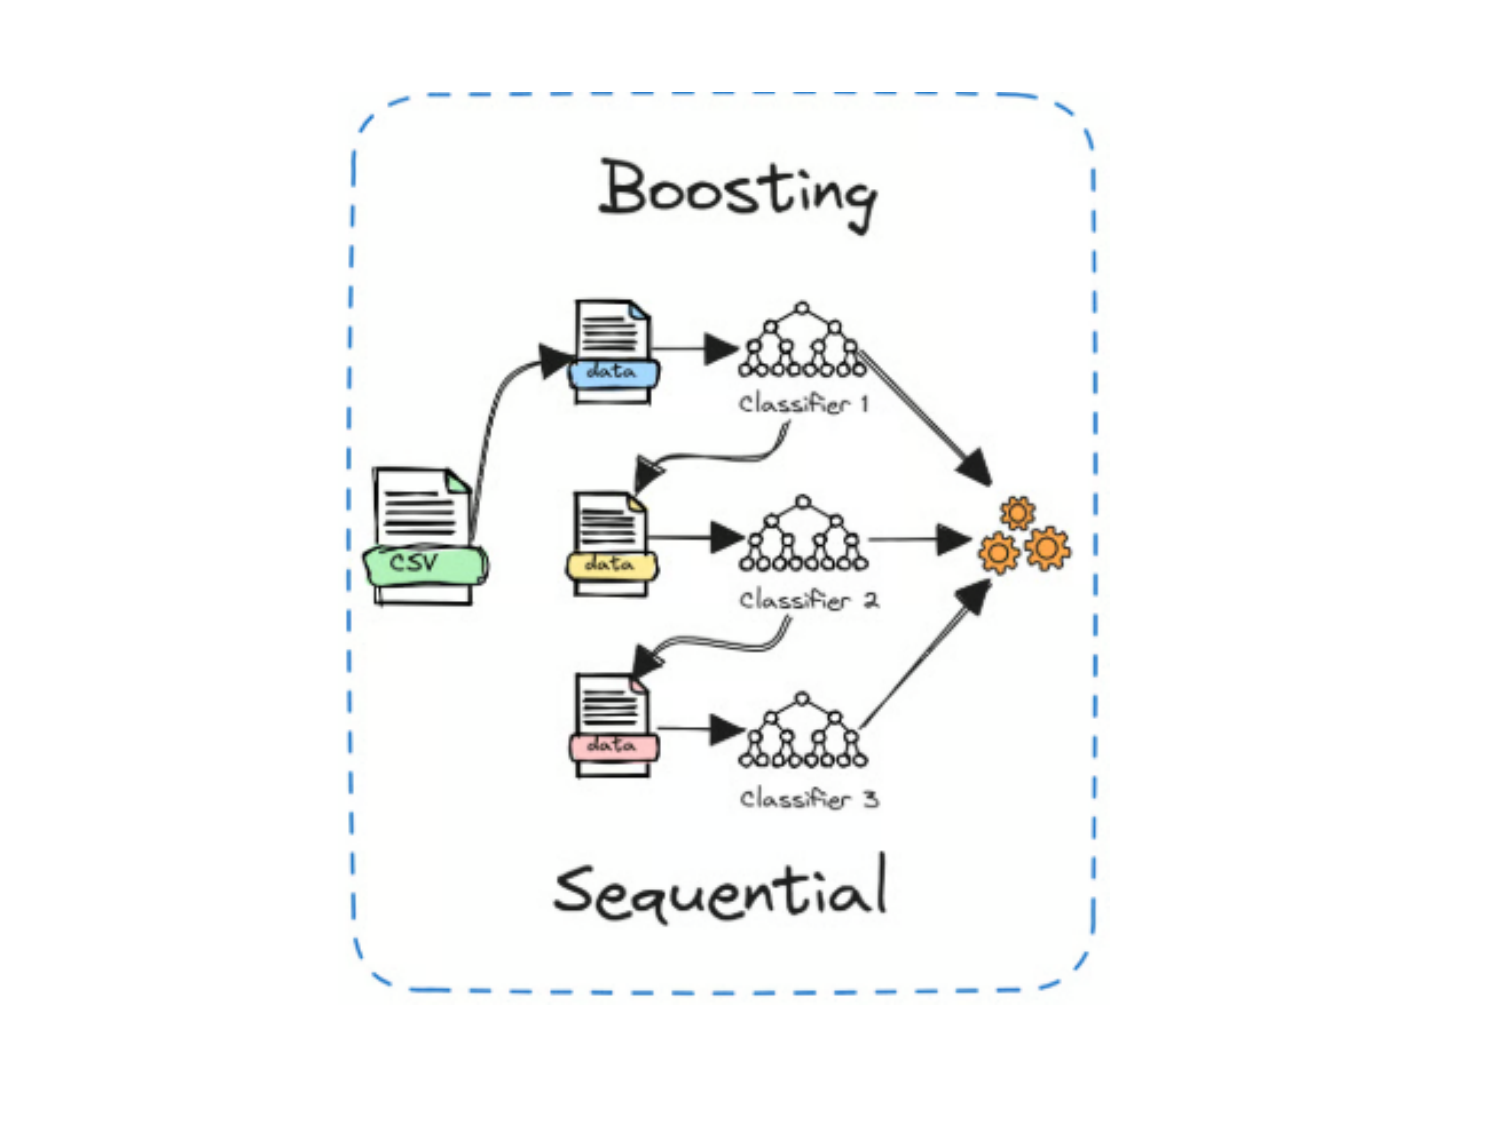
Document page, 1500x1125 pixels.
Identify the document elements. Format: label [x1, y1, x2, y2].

picture [338, 91, 1111, 1006]
